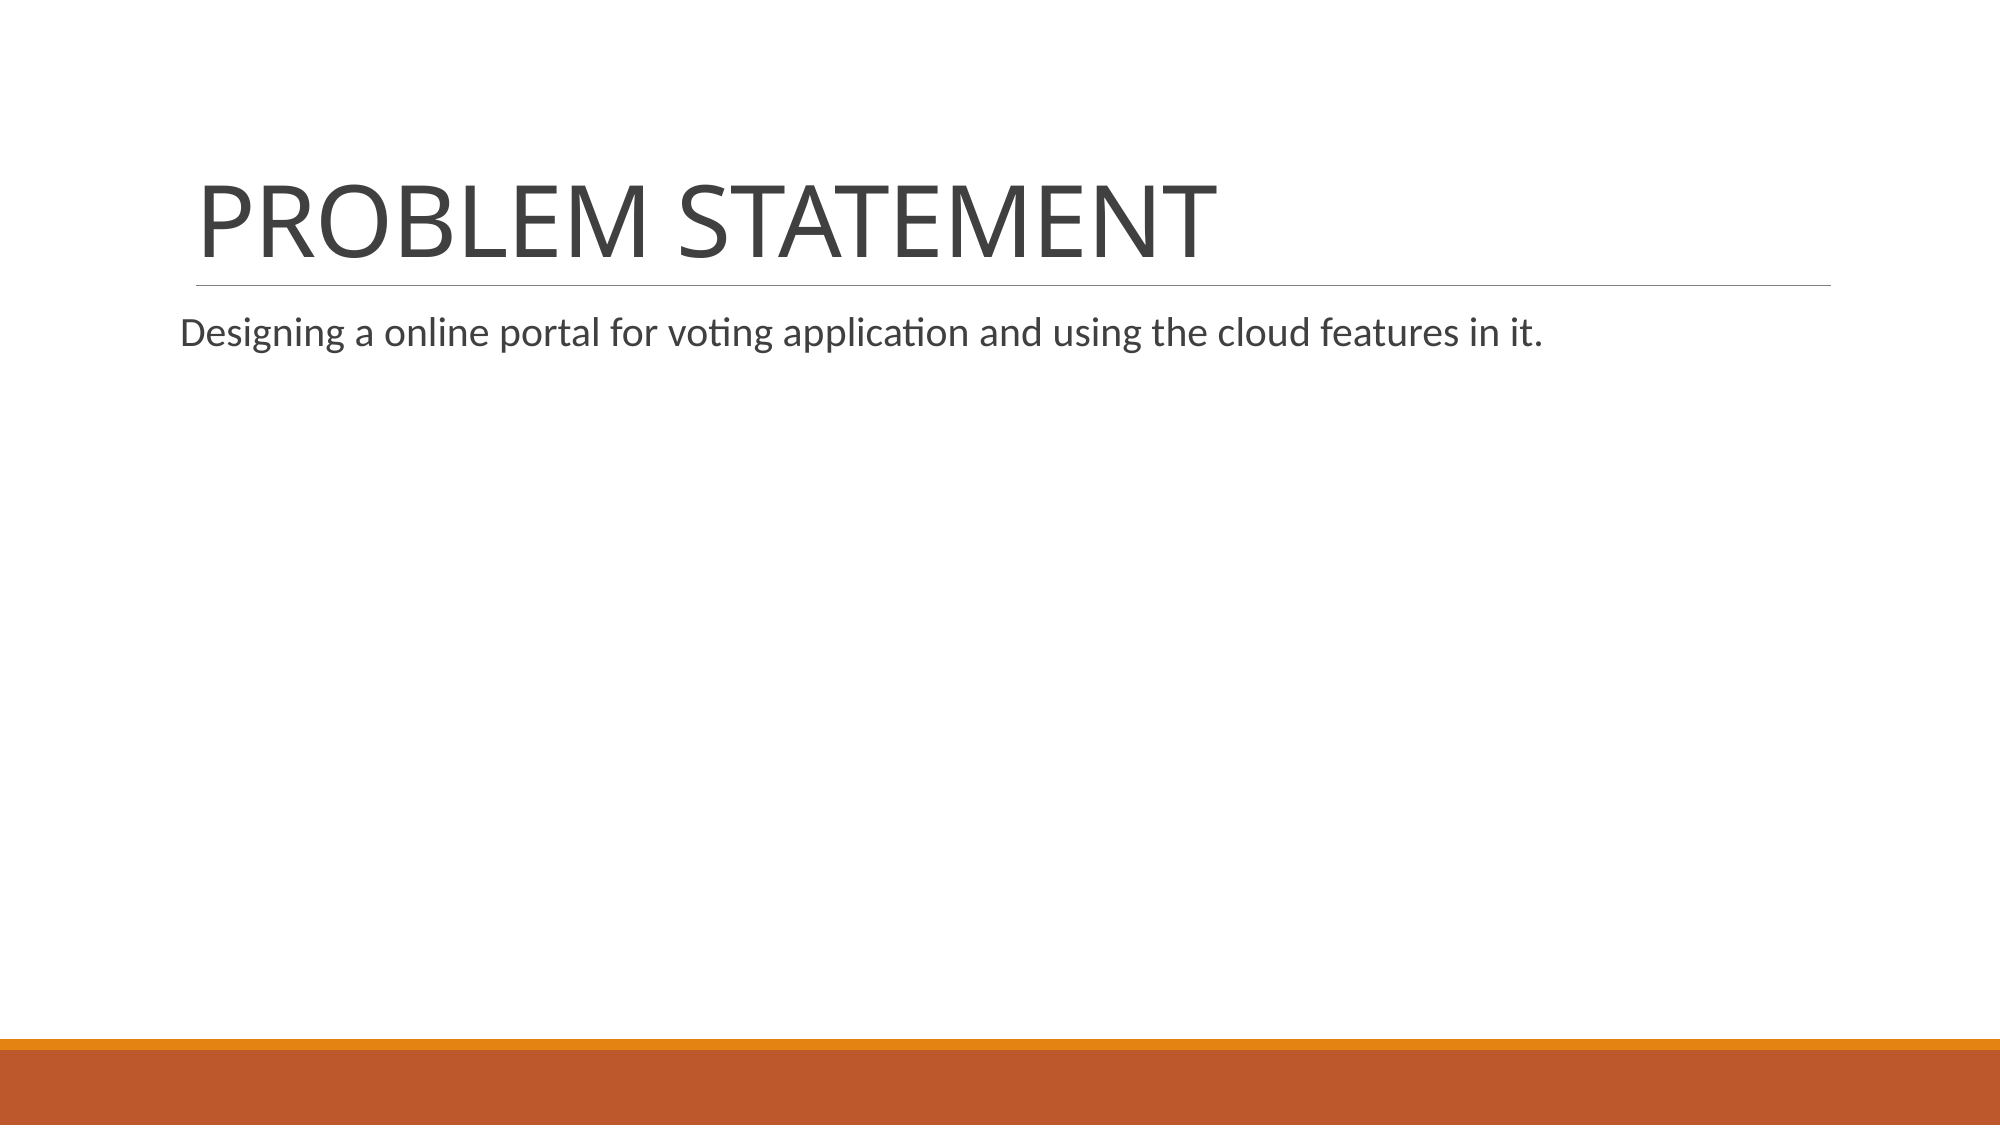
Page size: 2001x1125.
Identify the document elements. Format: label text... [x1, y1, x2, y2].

list Designing a online portal for voting application and using the cloud features in it. [180, 302, 1830, 963]
title PROBLEM STATEMENT [180, 47, 1830, 285]
